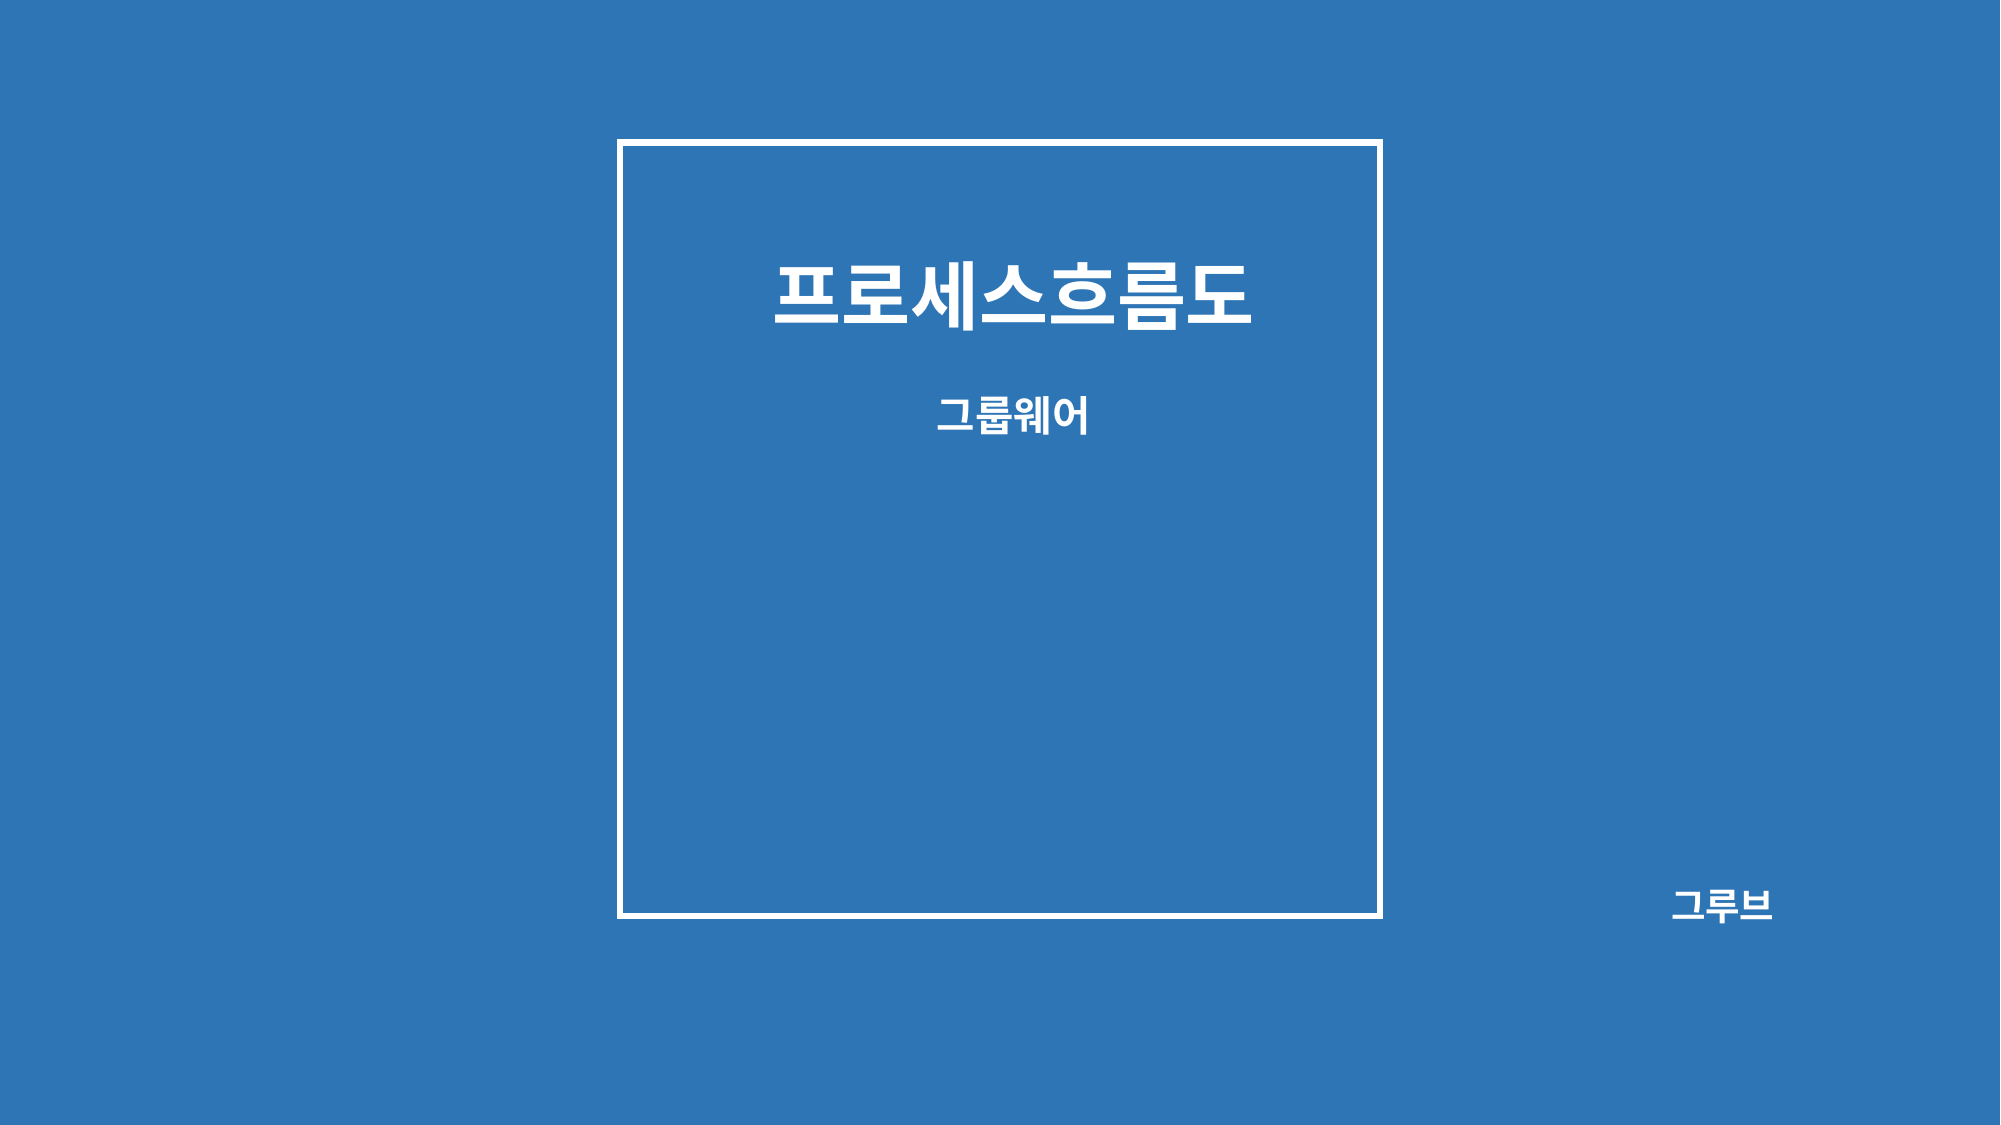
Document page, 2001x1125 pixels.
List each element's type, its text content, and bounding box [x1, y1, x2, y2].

text_box 그룹웨어 [922, 382, 1106, 448]
text_box [619, 141, 1381, 917]
text_box 그루브 [1656, 875, 1790, 936]
text_box 프로세스흐름도 [757, 242, 1271, 347]
